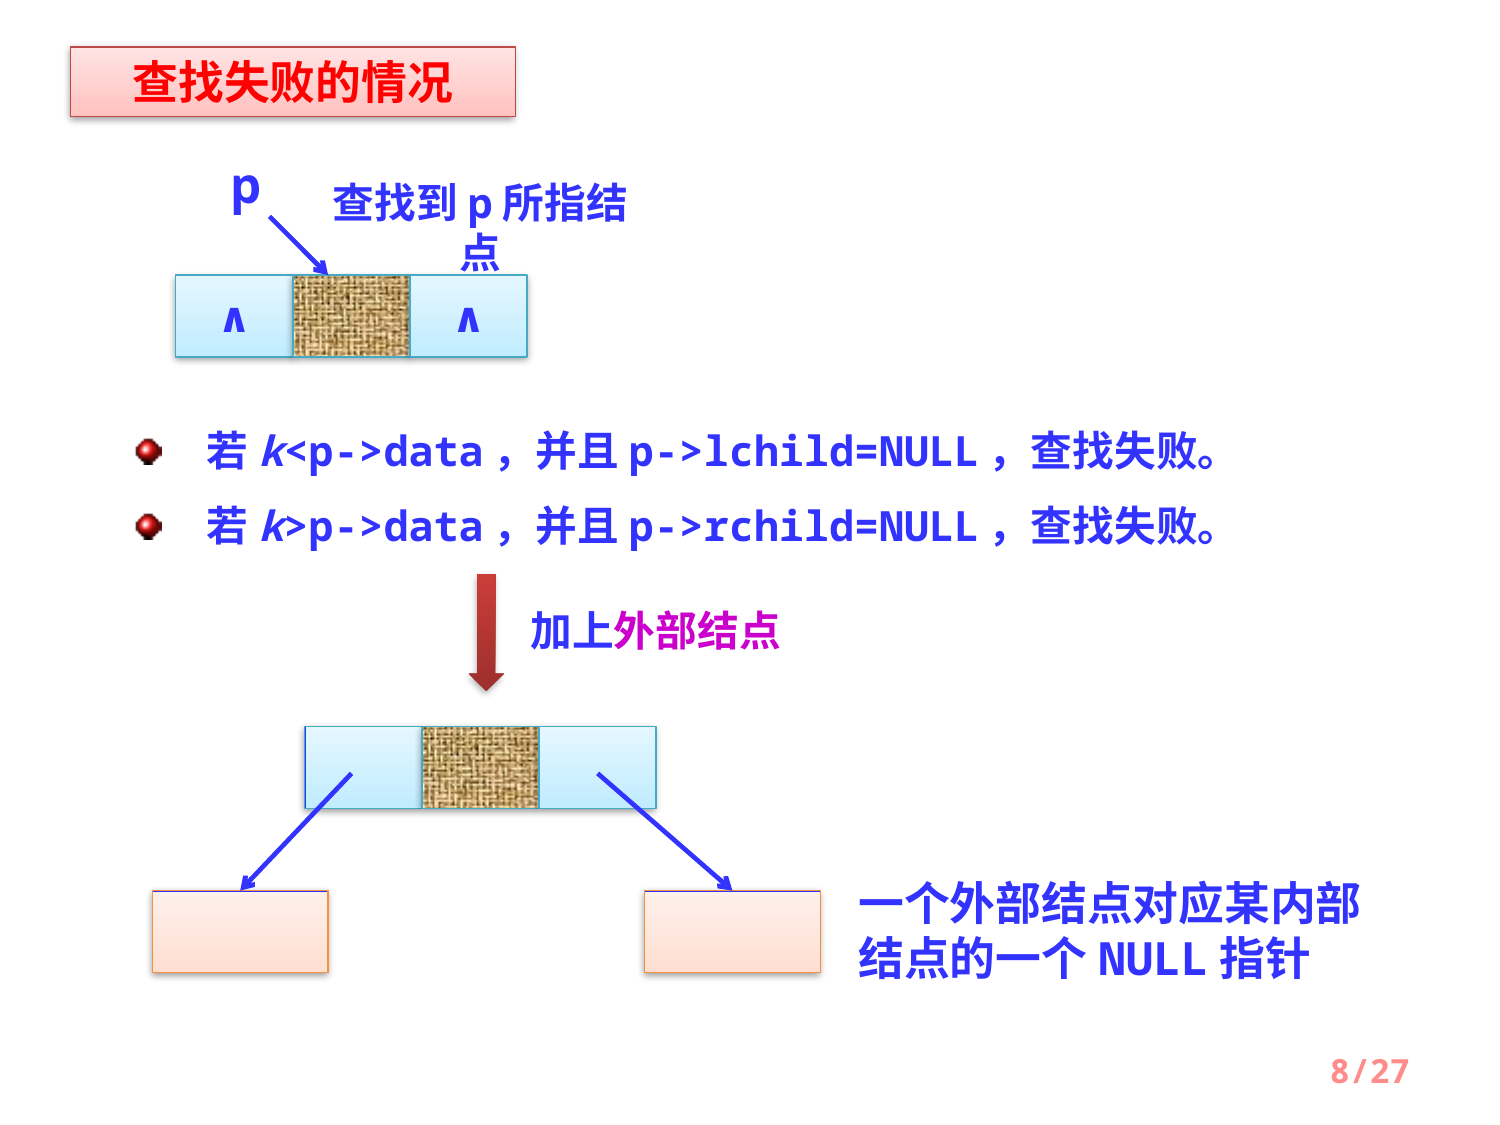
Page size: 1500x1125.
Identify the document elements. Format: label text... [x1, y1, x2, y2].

text_box [421, 726, 535, 809]
text_box [468, 574, 504, 692]
text_box ∧ [175, 274, 287, 358]
text_box 查找到p所指结点 [304, 169, 657, 285]
text_box [304, 726, 418, 809]
slide_number 8/27 [1074, 1042, 1425, 1103]
text_box p [210, 146, 282, 221]
picture [131, 509, 162, 540]
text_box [597, 773, 733, 891]
text_box ∧ [409, 285, 528, 358]
text_box [292, 284, 404, 358]
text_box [236, 776, 355, 888]
text_box [644, 890, 821, 973]
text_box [269, 216, 329, 276]
text_box 一个外部结点对应某内部结点的一个NULL指针 [843, 867, 1395, 992]
text_box 加上外部结点 [515, 597, 844, 663]
picture [131, 434, 162, 465]
text_box [538, 726, 657, 809]
text_box 若k<p->data，并且p->lchild=NULL，查找失败。 若k>p->data，并且p->rchild=NULL，查找失败。 [117, 392, 1313, 557]
text_box 查找失败的情况 [70, 46, 516, 117]
text_box [152, 890, 329, 973]
